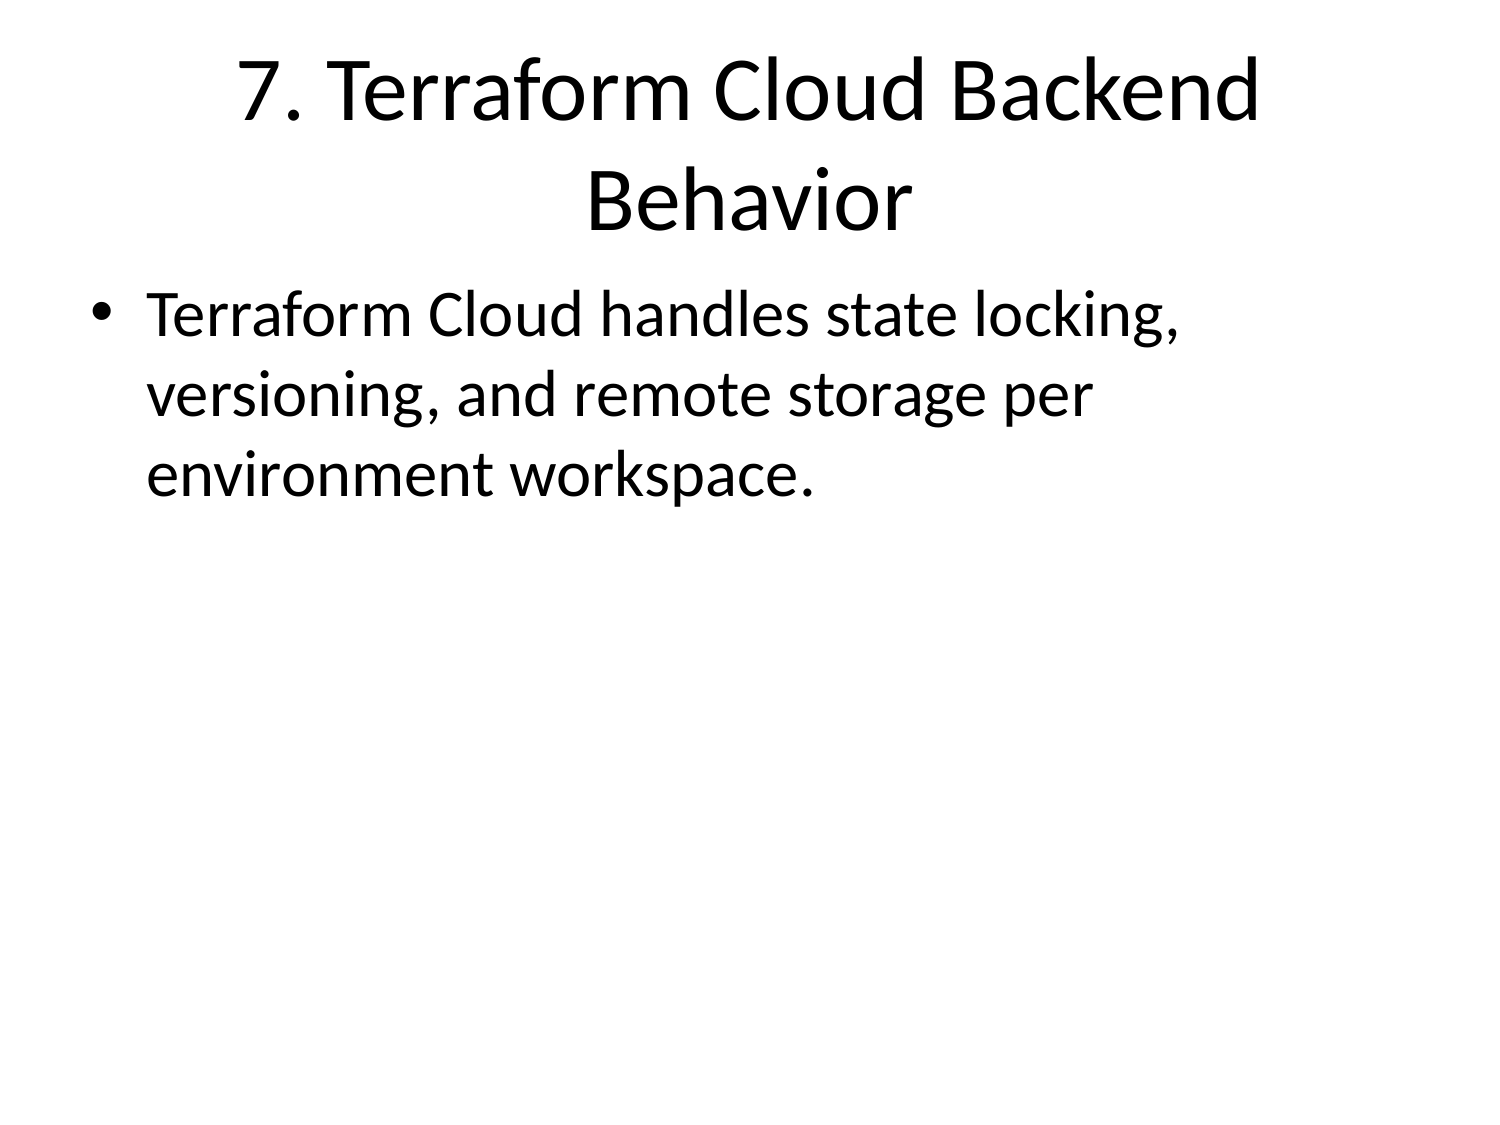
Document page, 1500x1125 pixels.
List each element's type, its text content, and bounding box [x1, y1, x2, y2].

title 7. Terraform Cloud Backend Behavior [75, 45, 1425, 233]
list Terraform Cloud handles state locking, versioning, and remote storage per environment workspace. [75, 262, 1425, 1005]
